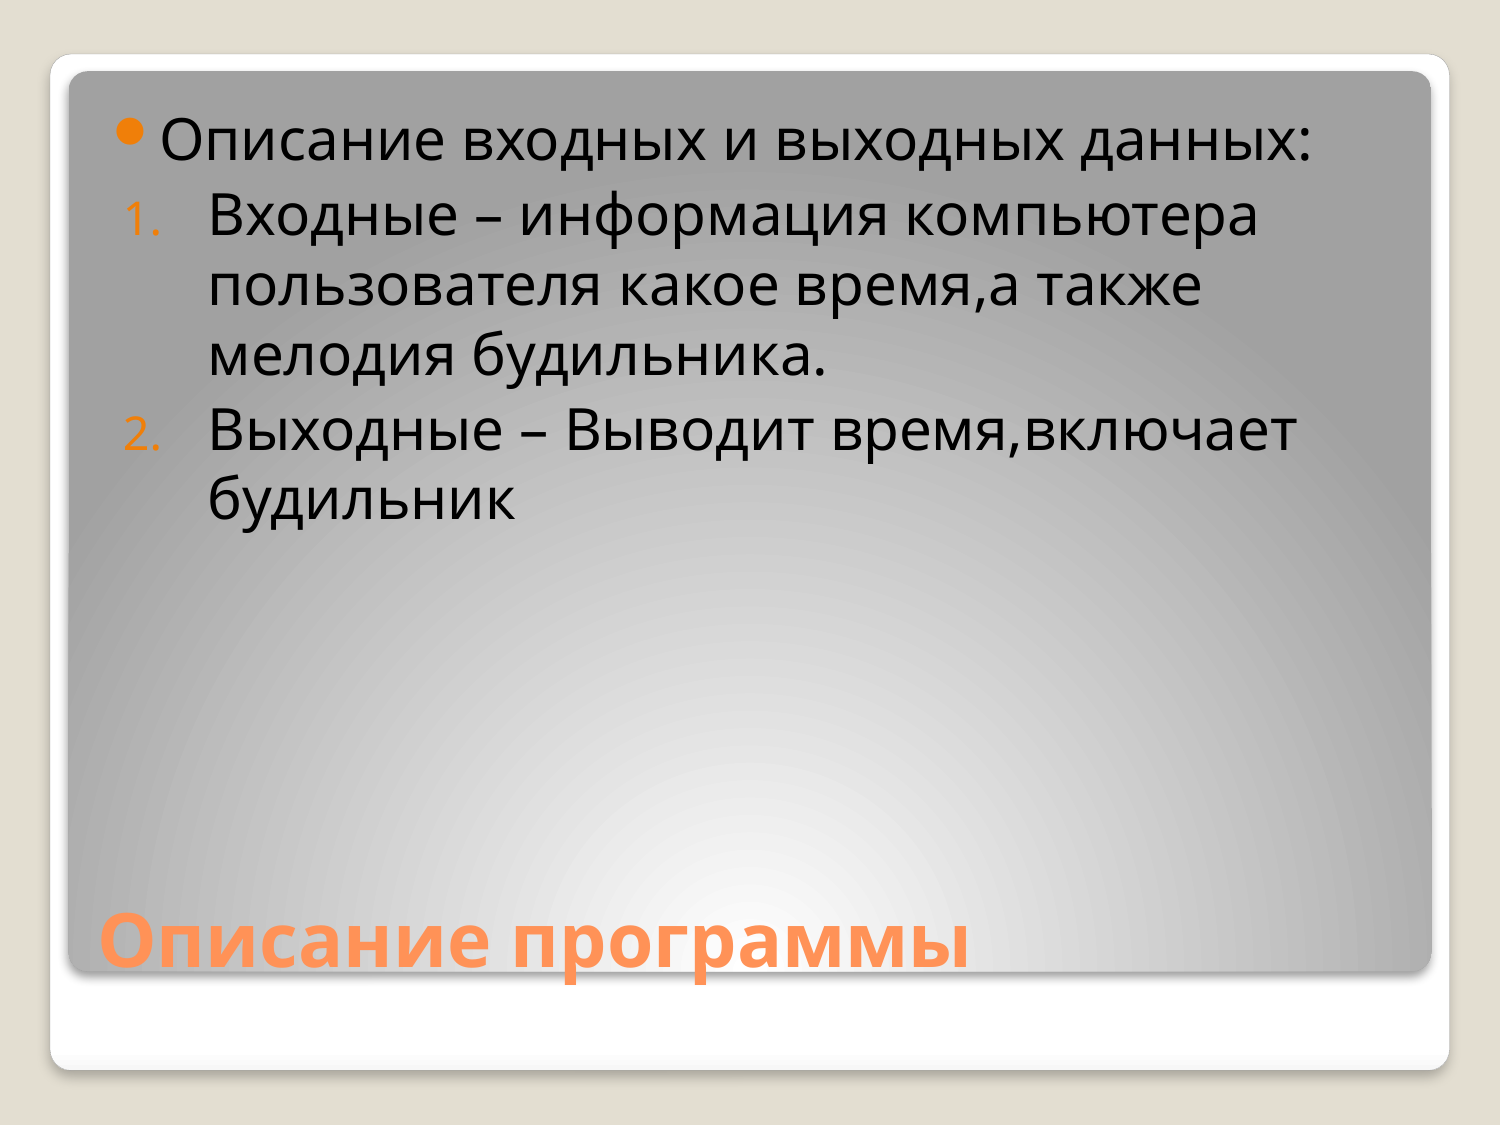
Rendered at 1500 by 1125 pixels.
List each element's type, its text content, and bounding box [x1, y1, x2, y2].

list Описание входных и выходных данных: Входные – информация компьютера пользователя какое время,а также мелодия будильника. Выходные – Выводит время,включает будильник [82, 86, 1425, 868]
title Описание программы [82, 868, 1425, 990]
